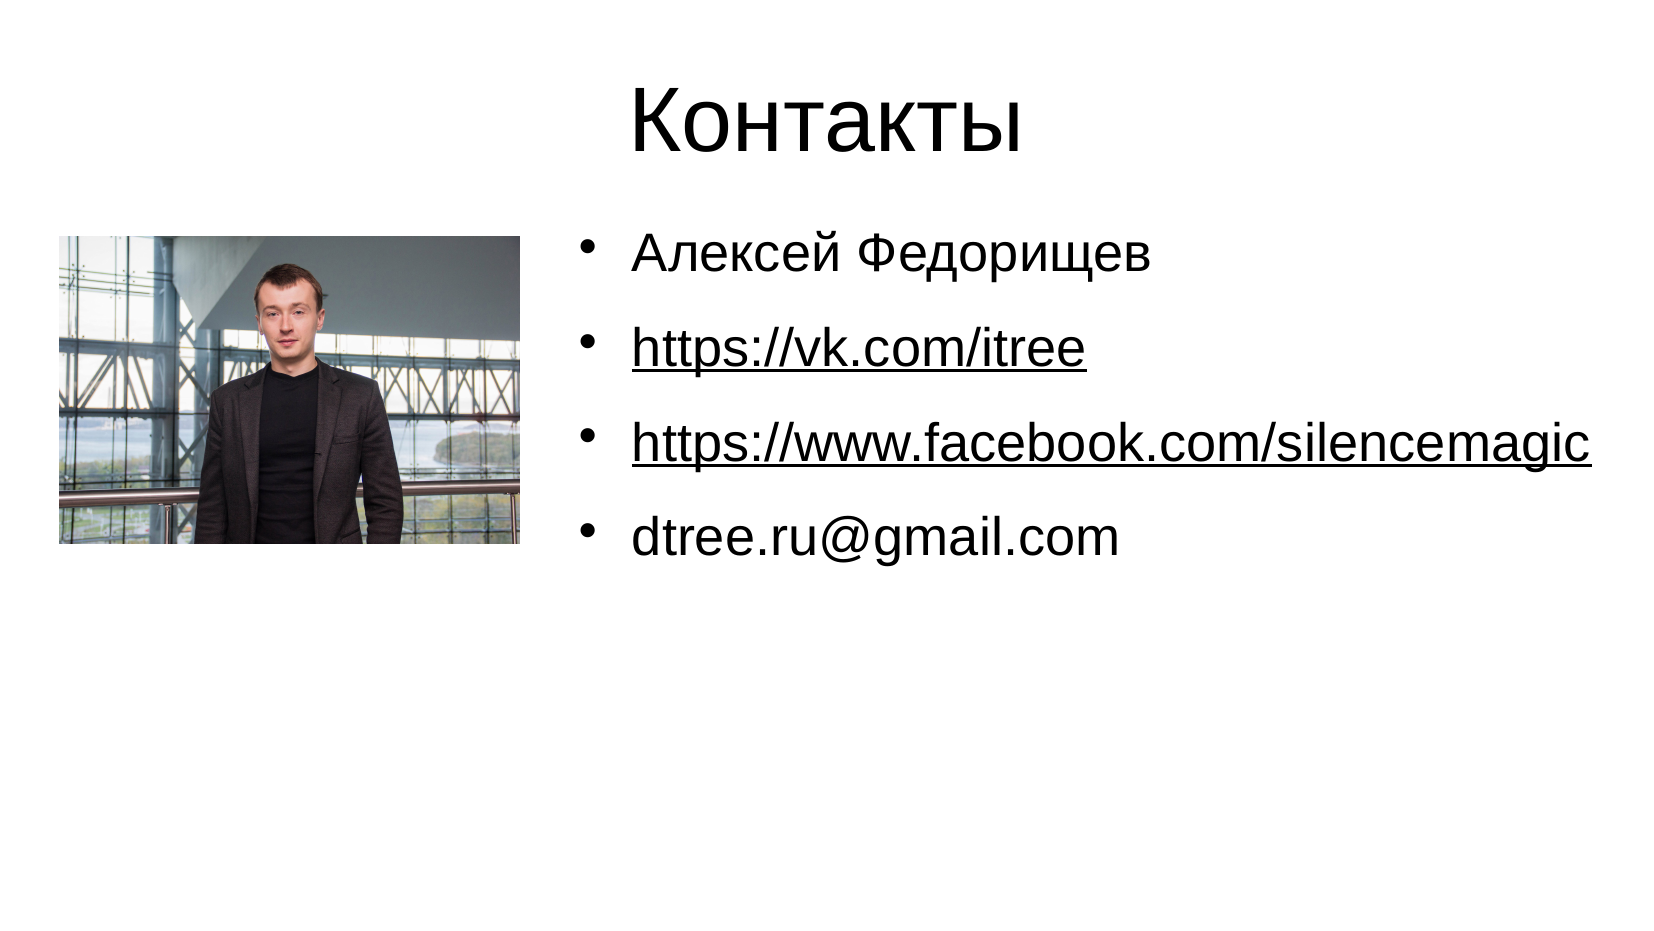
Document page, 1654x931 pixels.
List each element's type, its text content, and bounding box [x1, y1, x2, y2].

picture [58, 235, 520, 544]
text_box Контакты [82, 59, 1571, 170]
text_box Алексей Федорищев https://vk.com/itree https://www.facebook.com/silencemagic dtree.ru@gmail.com [560, 217, 1613, 758]
